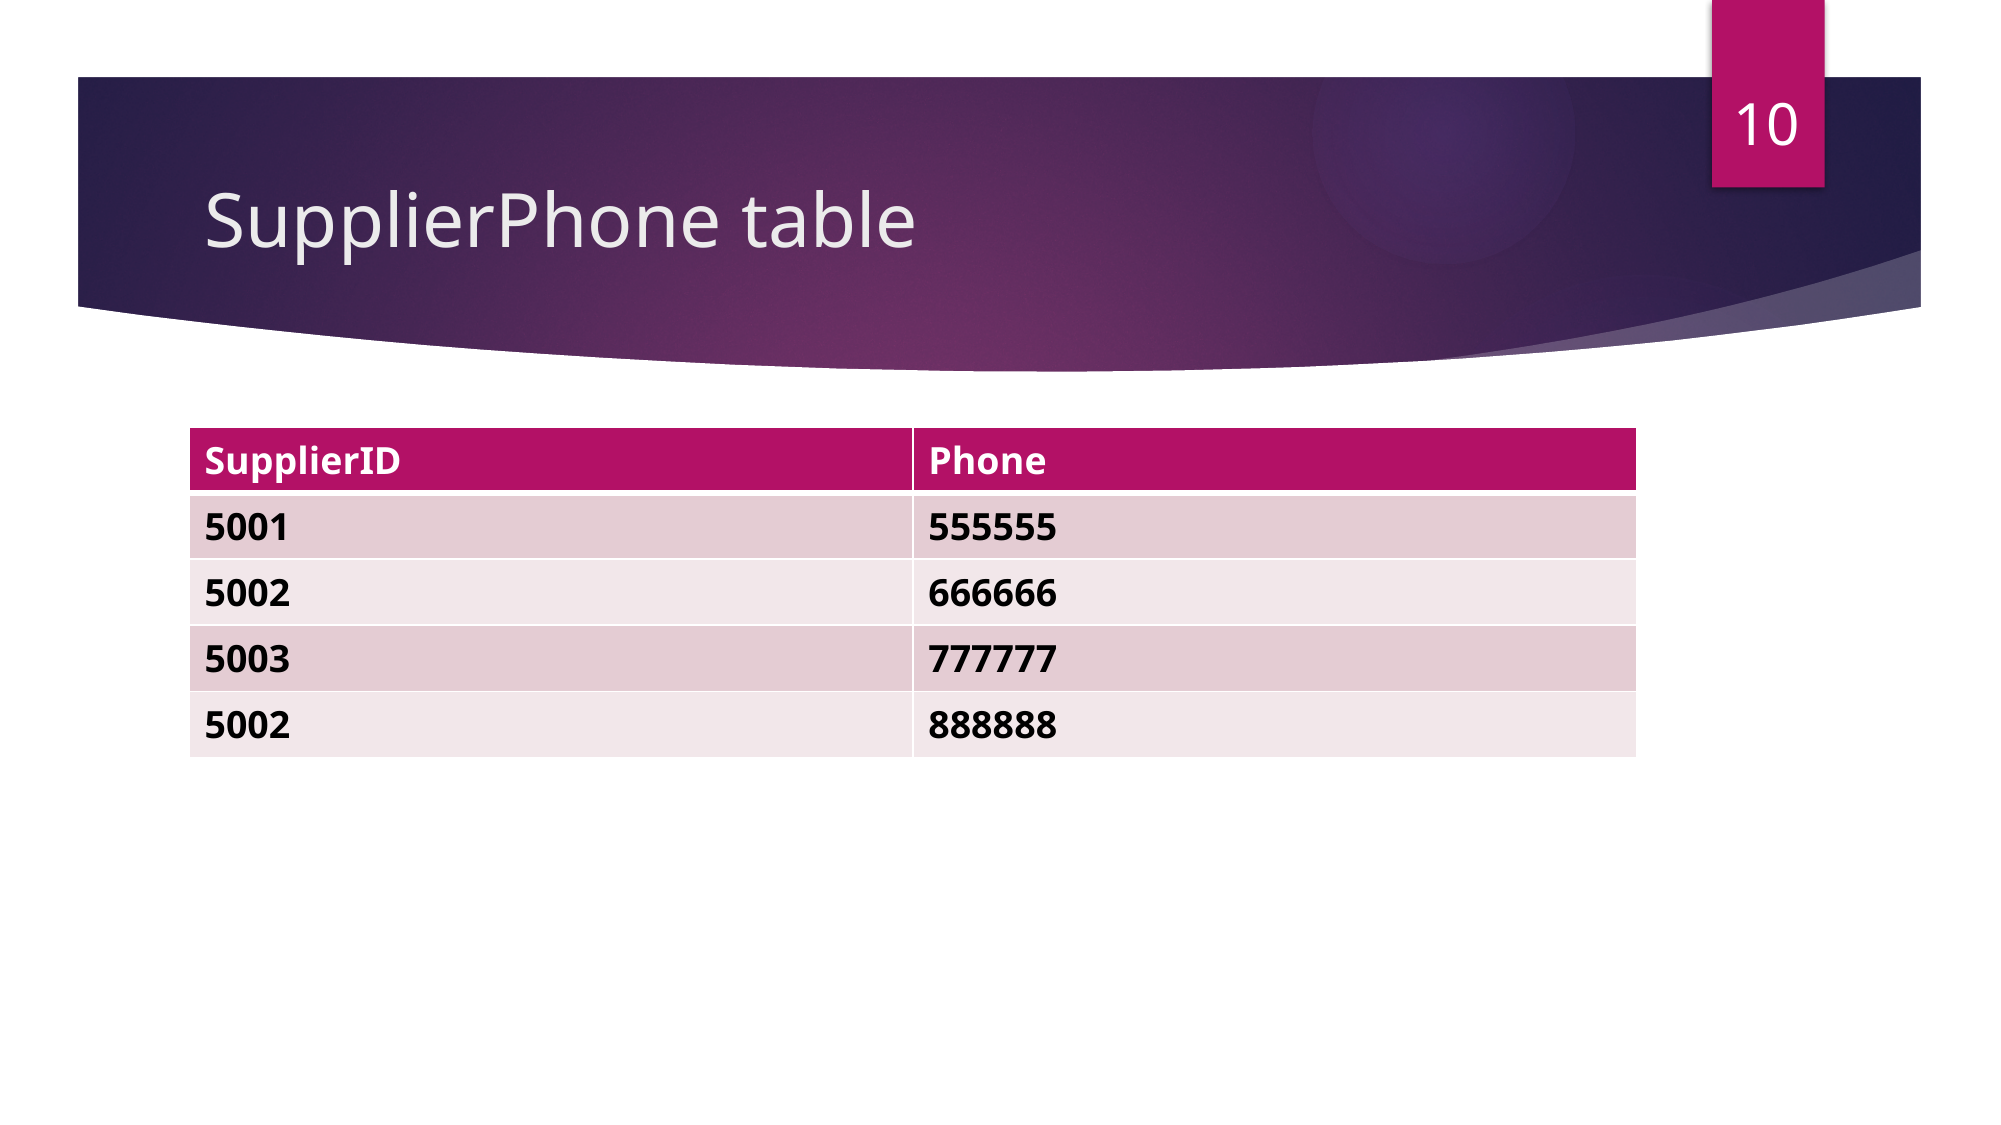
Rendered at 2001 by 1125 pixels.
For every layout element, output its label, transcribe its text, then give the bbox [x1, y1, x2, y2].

table_header SupplierID [190, 428, 912, 490]
table_cell 5003 [190, 626, 912, 691]
table_cell 5001 [190, 496, 912, 558]
table_cell 5002 [190, 692, 912, 757]
table_cell 666666 [914, 560, 1636, 624]
slide_number 10 [1698, 48, 1836, 175]
table_cell 888888 [914, 692, 1636, 757]
table_cell 777777 [914, 626, 1636, 691]
table_header Phone [914, 428, 1636, 490]
title SupplierPhone table [189, 159, 1627, 276]
table_cell 555555 [914, 496, 1636, 558]
table_cell 5002 [190, 560, 912, 624]
